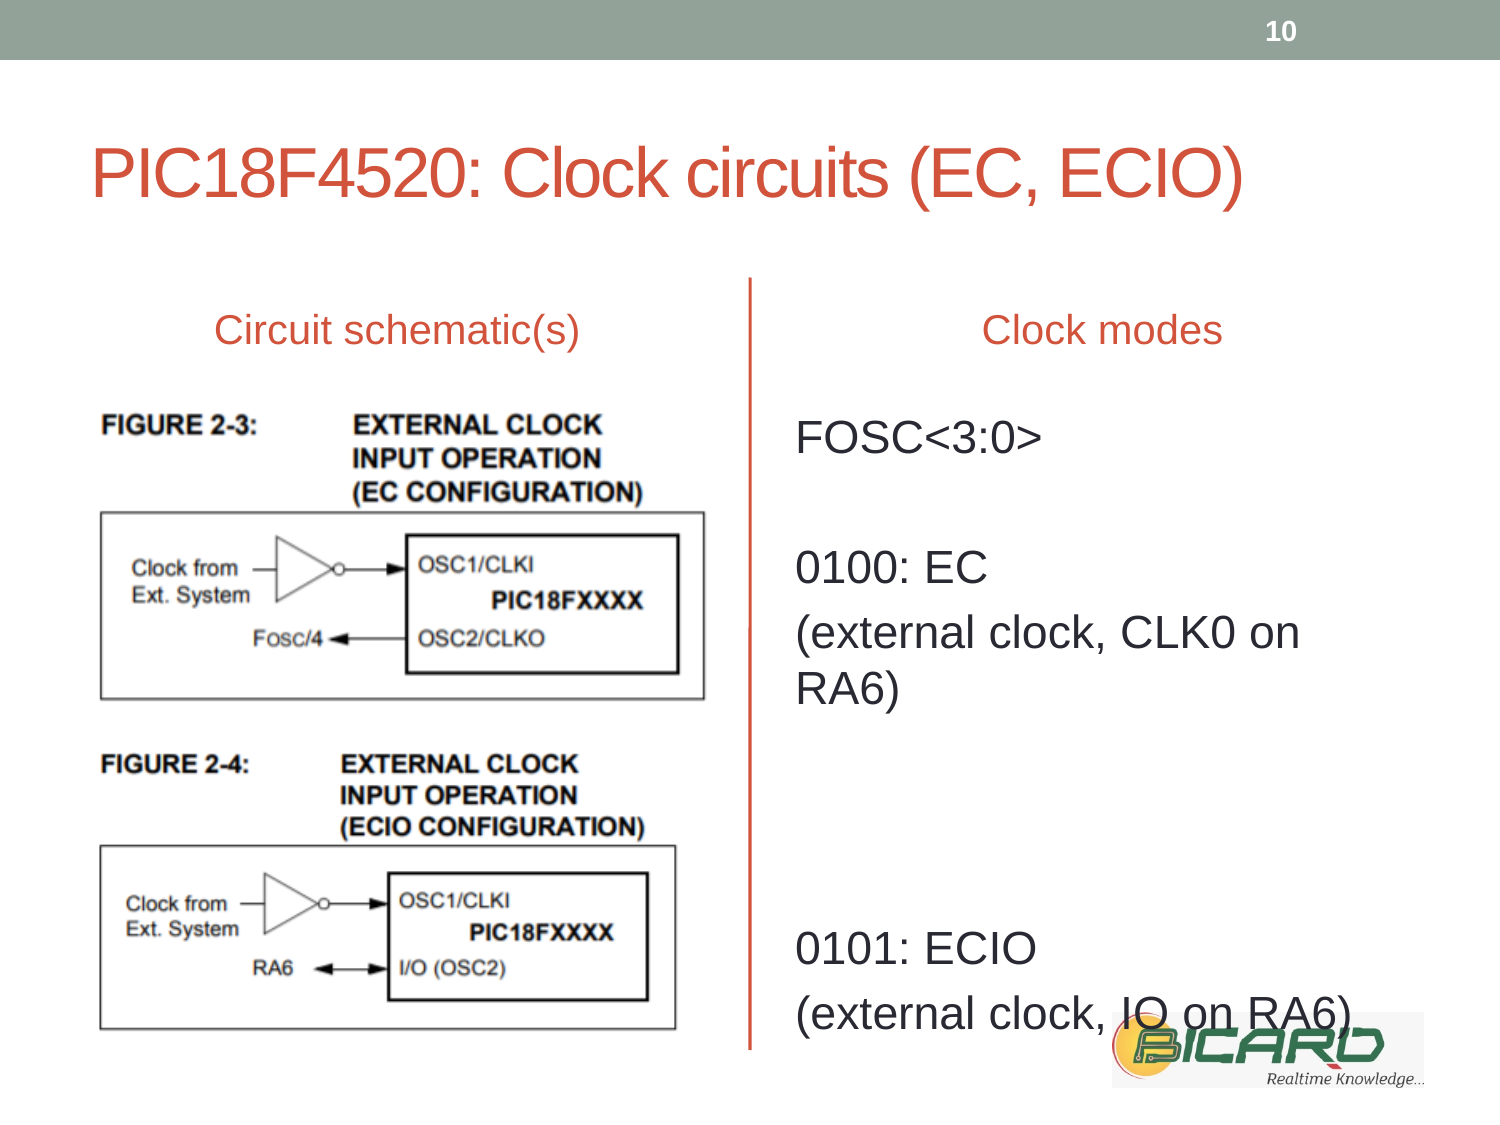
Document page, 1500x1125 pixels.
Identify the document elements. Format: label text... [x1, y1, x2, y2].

picture [87, 399, 720, 713]
picture [1112, 1049, 1424, 1088]
slide_number 10 [1250, 3, 1425, 57]
list Circuit schematic(s) [75, 275, 720, 380]
picture [87, 737, 697, 1051]
list FOSC<3:0> 0100: EC (external clock, CLK0 on RA6) 0101: ECIO (external clock, IO on RA6) [780, 399, 1425, 1049]
title PIC18F4520: Clock circuits (EC, ECIO) [75, 87, 1425, 250]
list Clock modes [780, 275, 1425, 380]
